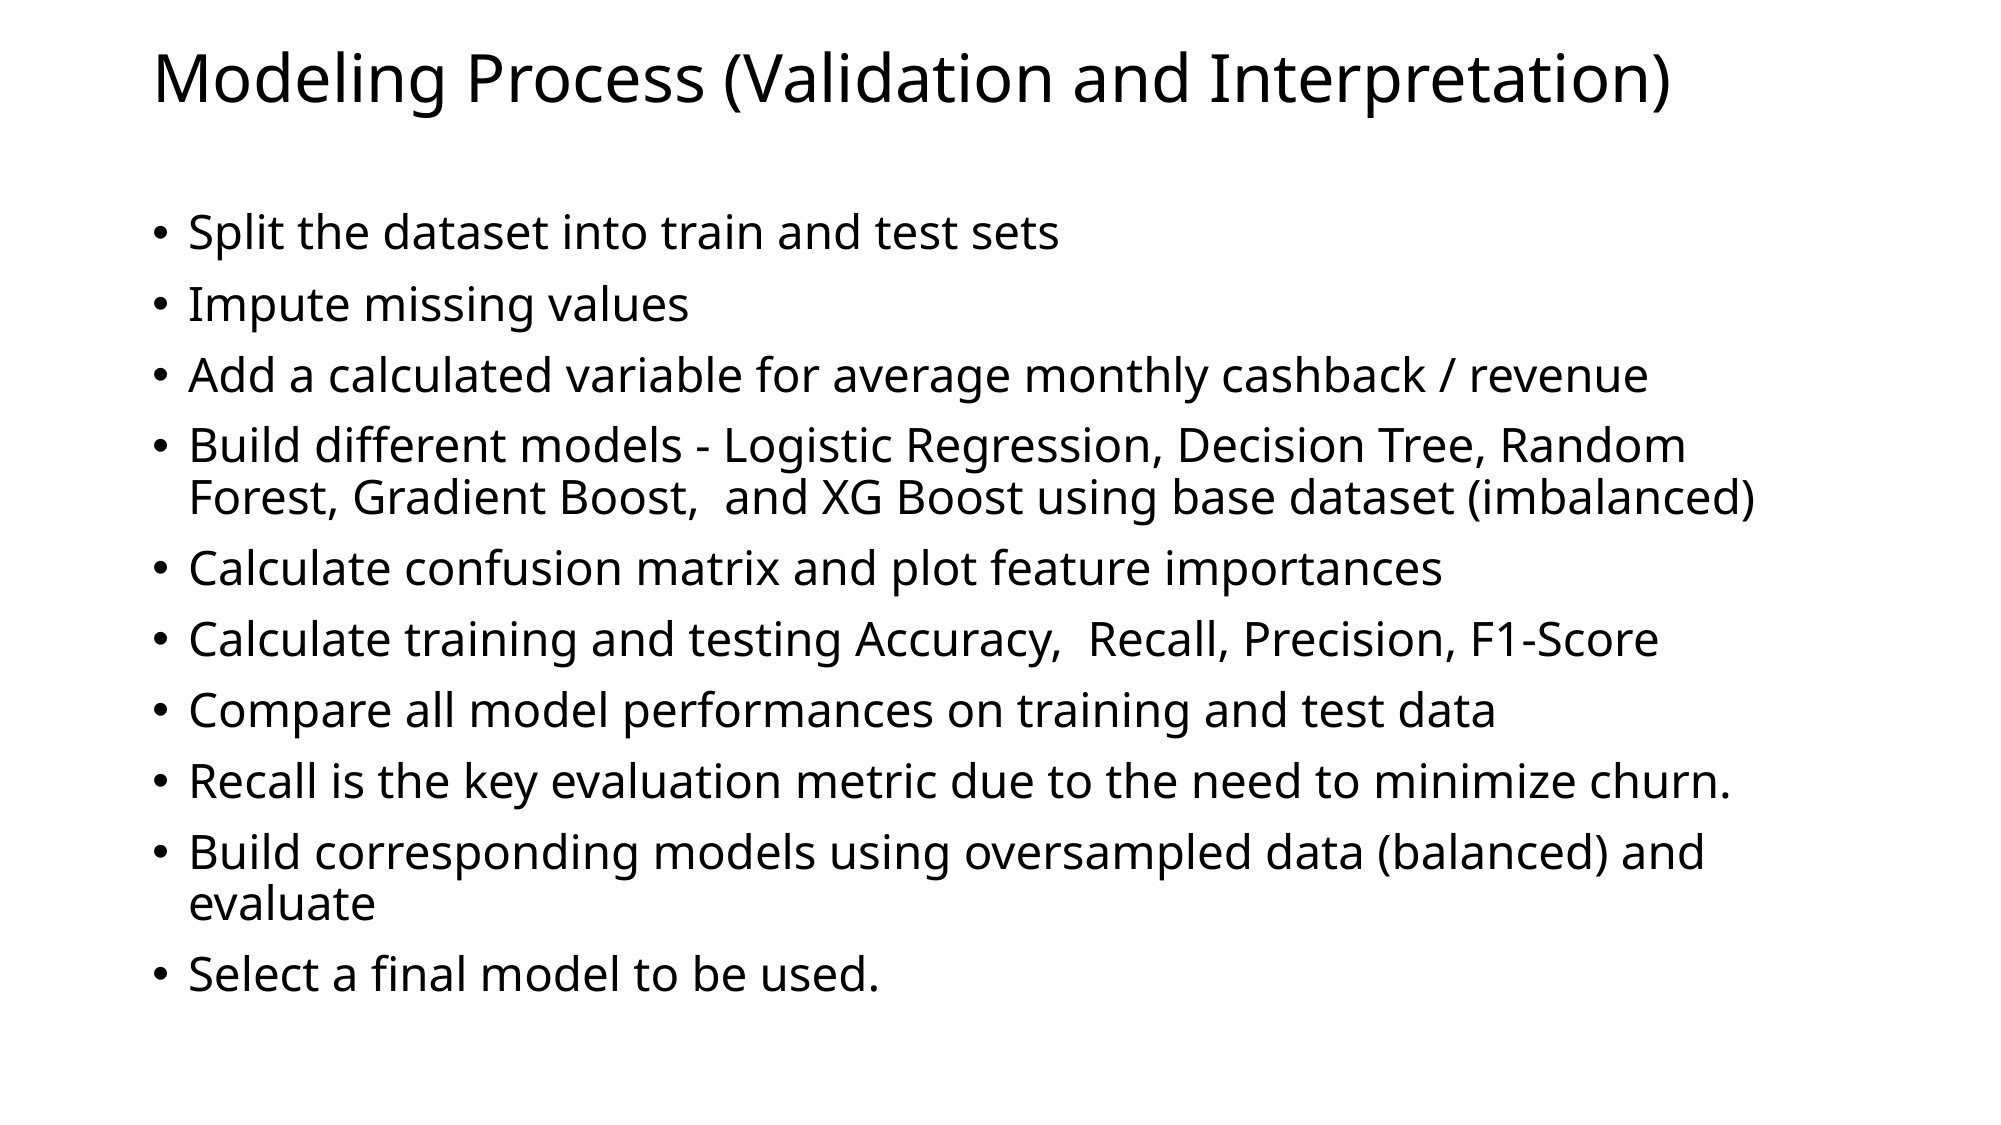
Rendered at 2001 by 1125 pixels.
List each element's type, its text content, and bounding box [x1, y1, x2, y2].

list Split the dataset into train and test sets Impute missing values Add a calculated variable for average monthly cashback / revenue Build different models - Logistic Regression, Decision Tree, Random Forest, Gradient Boost, and XG Boost using base dataset (imbalanced) Calculate confusion matrix and plot feature importances Calculate training and testing Accuracy, Recall, Precision, F1-Score Compare all model performances on training and test data Recall is the key evaluation metric due to the need to minimize churn. Build corresponding models using oversampled data (balanced) and evaluate Select a final model to be used. [137, 201, 1863, 1014]
title Modeling Process (Validation and Interpretation) [137, 19, 1863, 142]
